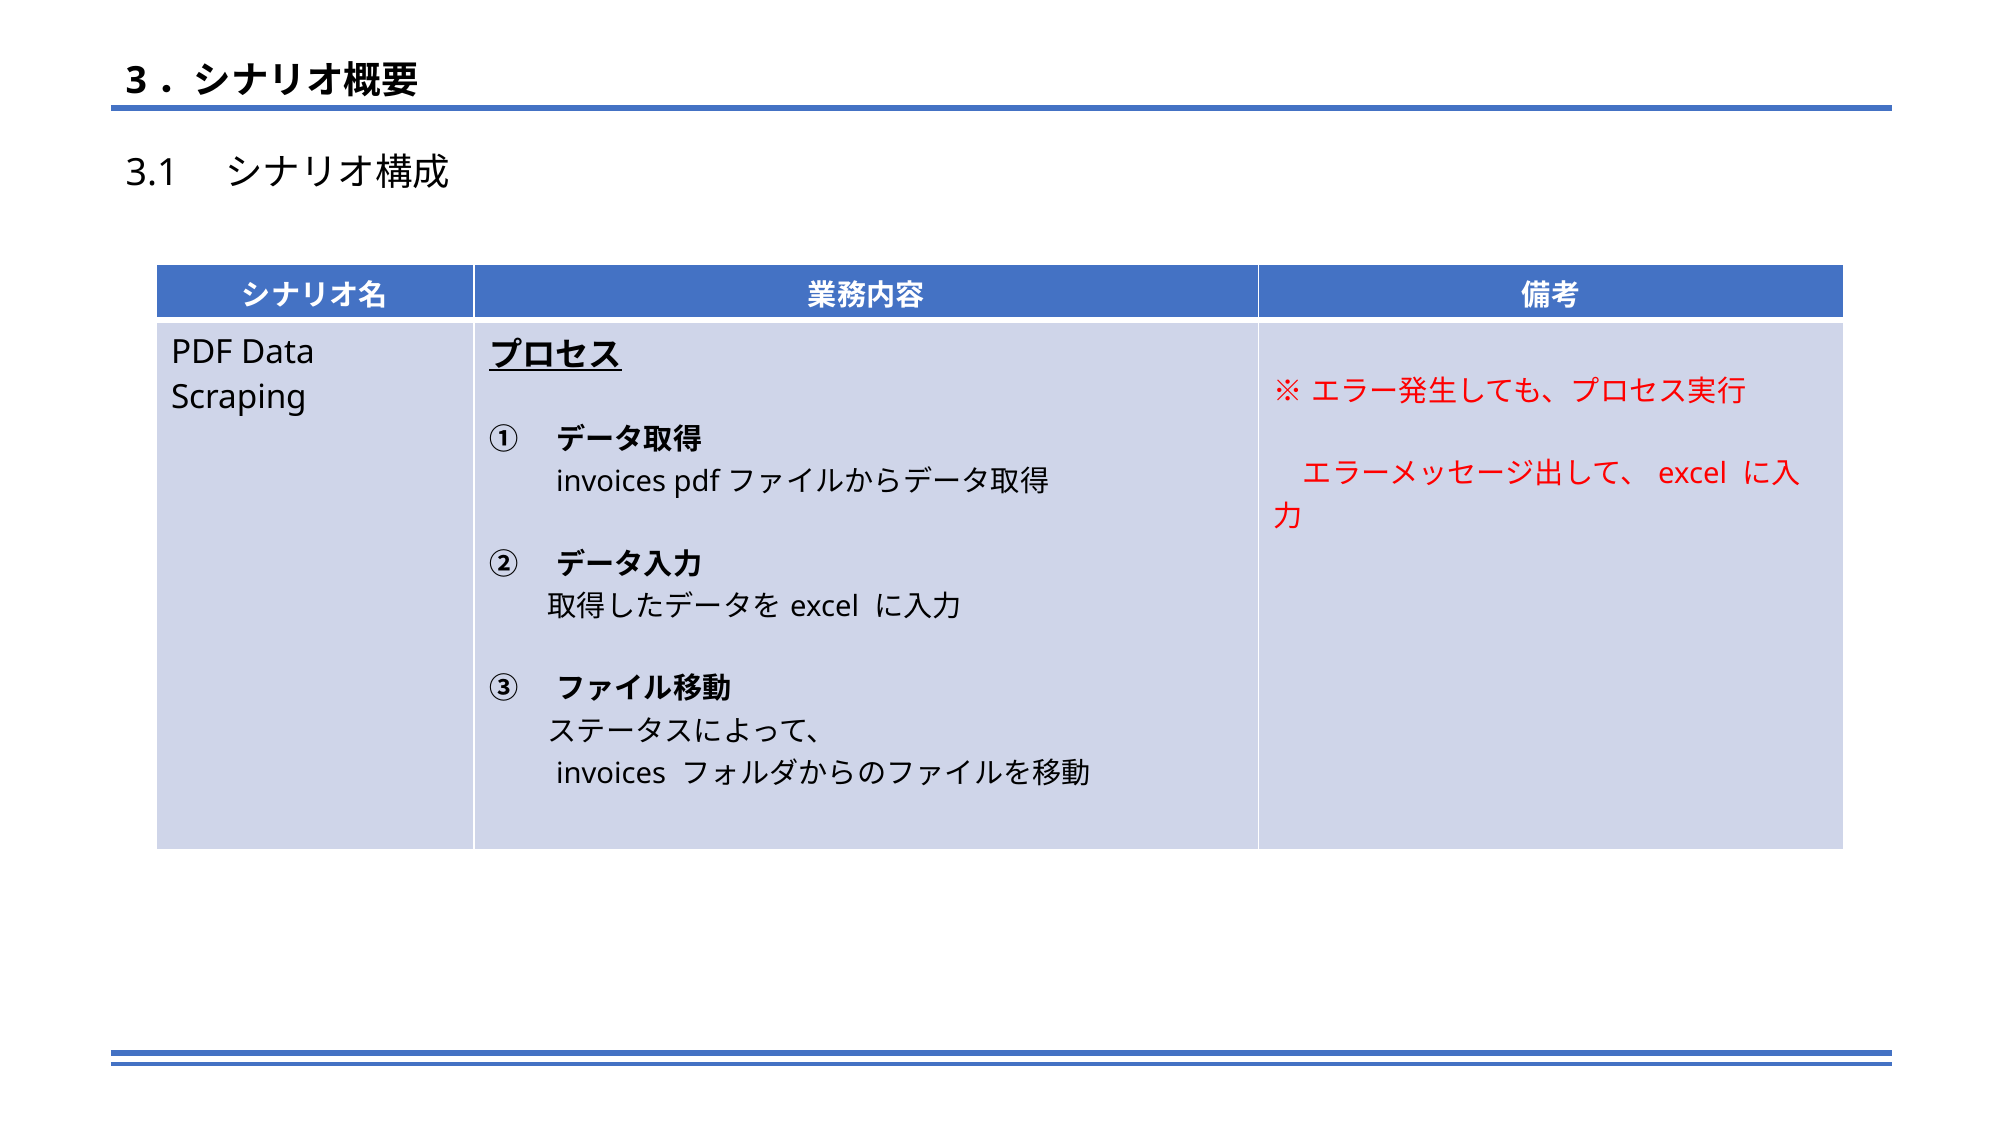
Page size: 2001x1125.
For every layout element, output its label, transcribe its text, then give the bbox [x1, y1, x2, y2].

table_header 備考 [1259, 265, 1843, 317]
text_box 3.1 シナリオ構成 [110, 140, 1418, 200]
text_box 3．シナリオ概要 [110, 48, 786, 107]
table_cell ※エラー発生しても、プロセス実行 エラーメッセージ出して、excel に入力 [1259, 323, 1843, 849]
table_header シナリオ名 [157, 265, 473, 317]
table_header 業務内容 [475, 265, 1258, 317]
table_cell プロセス ① データ取得 invoices pdfファイルからデータ取得 ② データ入力 取得したデータをexcel に入力 ③ ファイル移動 ステータスによって、 invoices フォルダからのファイルを移動 [475, 323, 1258, 849]
table_cell PDF Data Scraping [157, 323, 473, 849]
